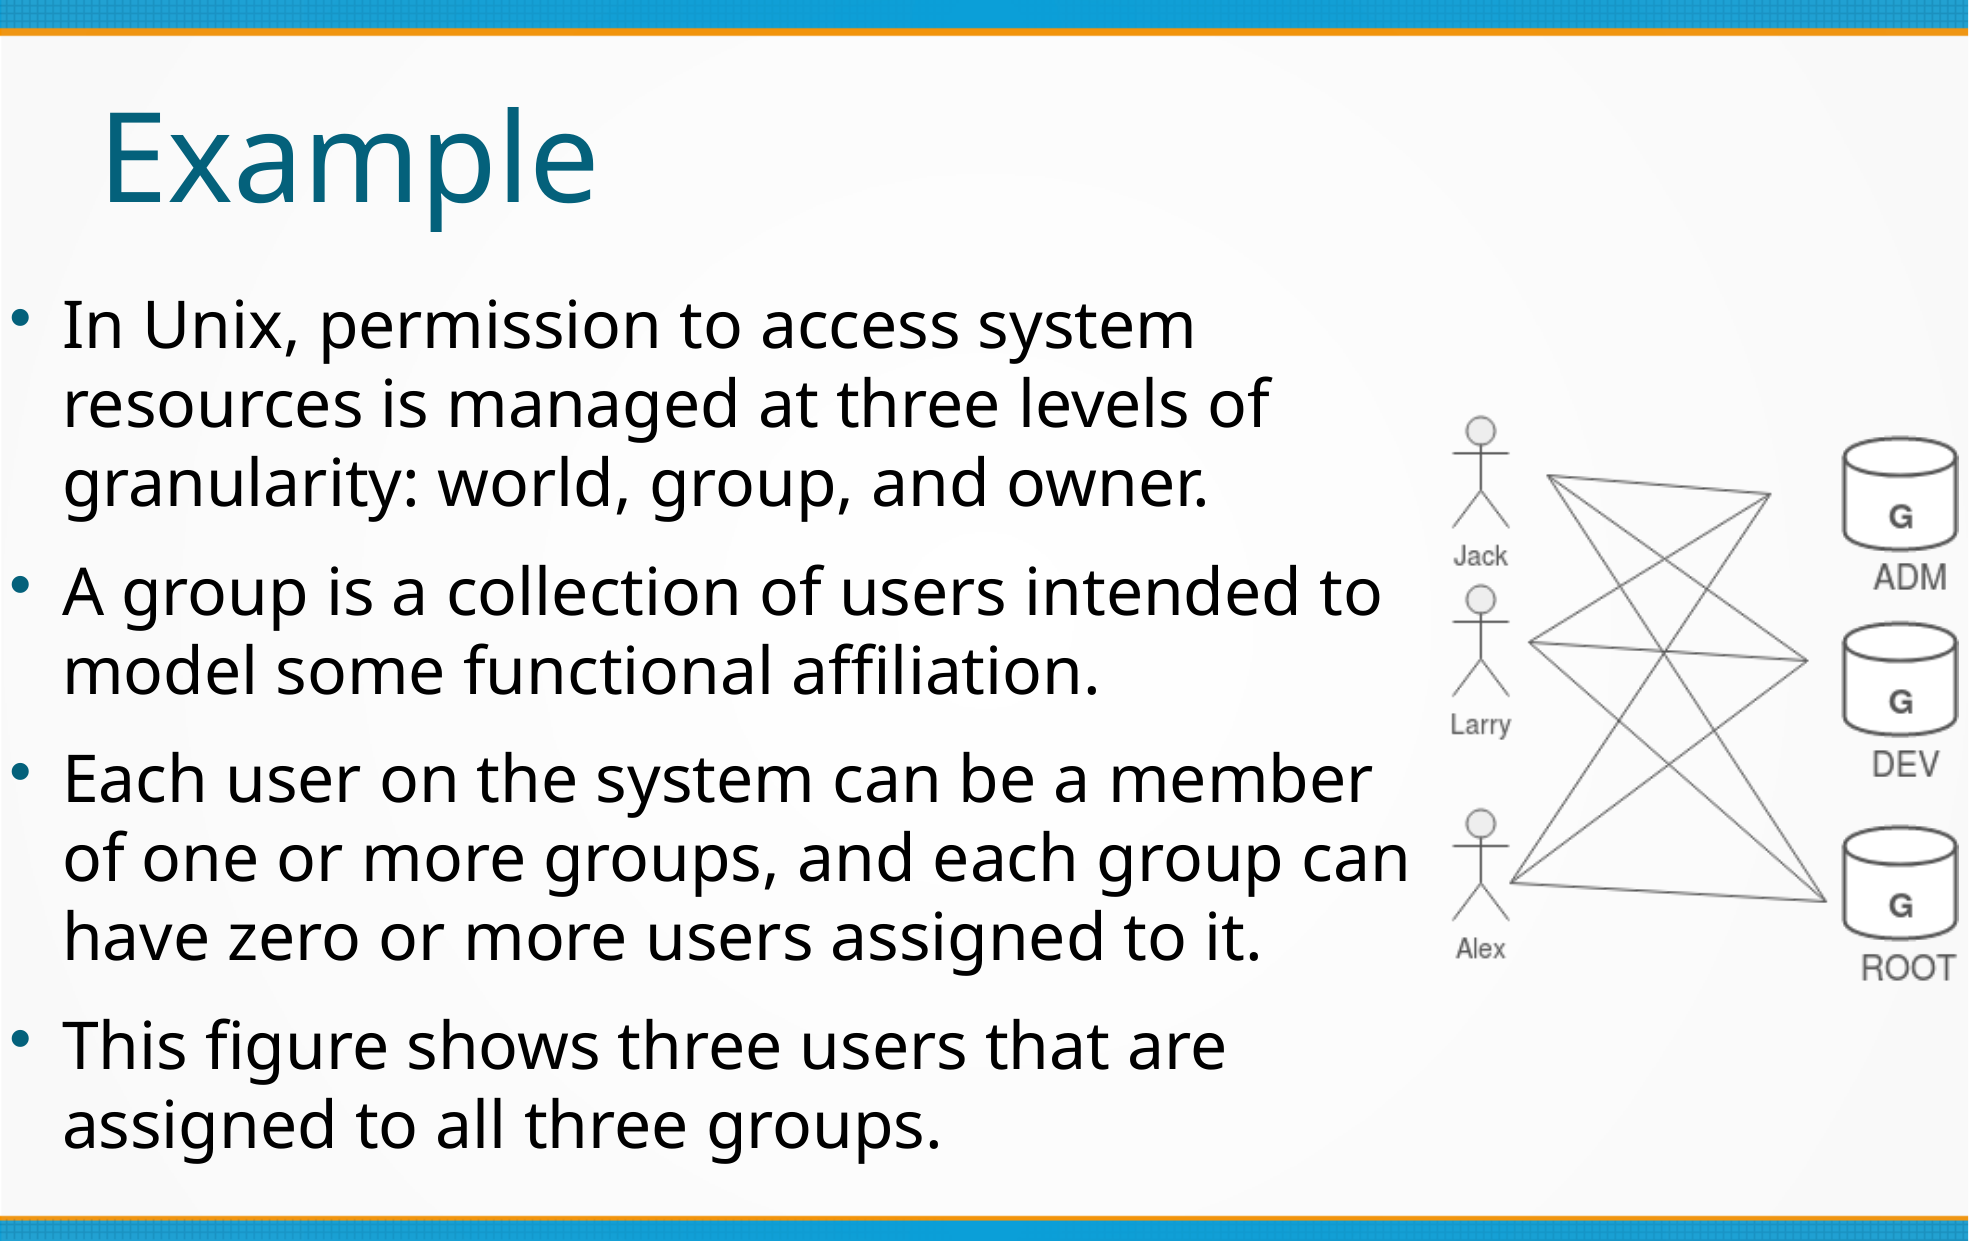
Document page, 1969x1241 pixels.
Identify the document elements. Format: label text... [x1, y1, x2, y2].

text_box Example [98, 49, 1870, 257]
picture [0, 0, 1969, 1241]
text_box In Unix, permission to access system resources is managed at three levels of granularity: world, group, and owner. A group is a collection of users intended to model some functional affiliation. Each user on the system can be a member of one or more groups, and each group can have zero or more users assigned to it. This figure shows three users that are assigned to all three groups. [0, 282, 1439, 1168]
